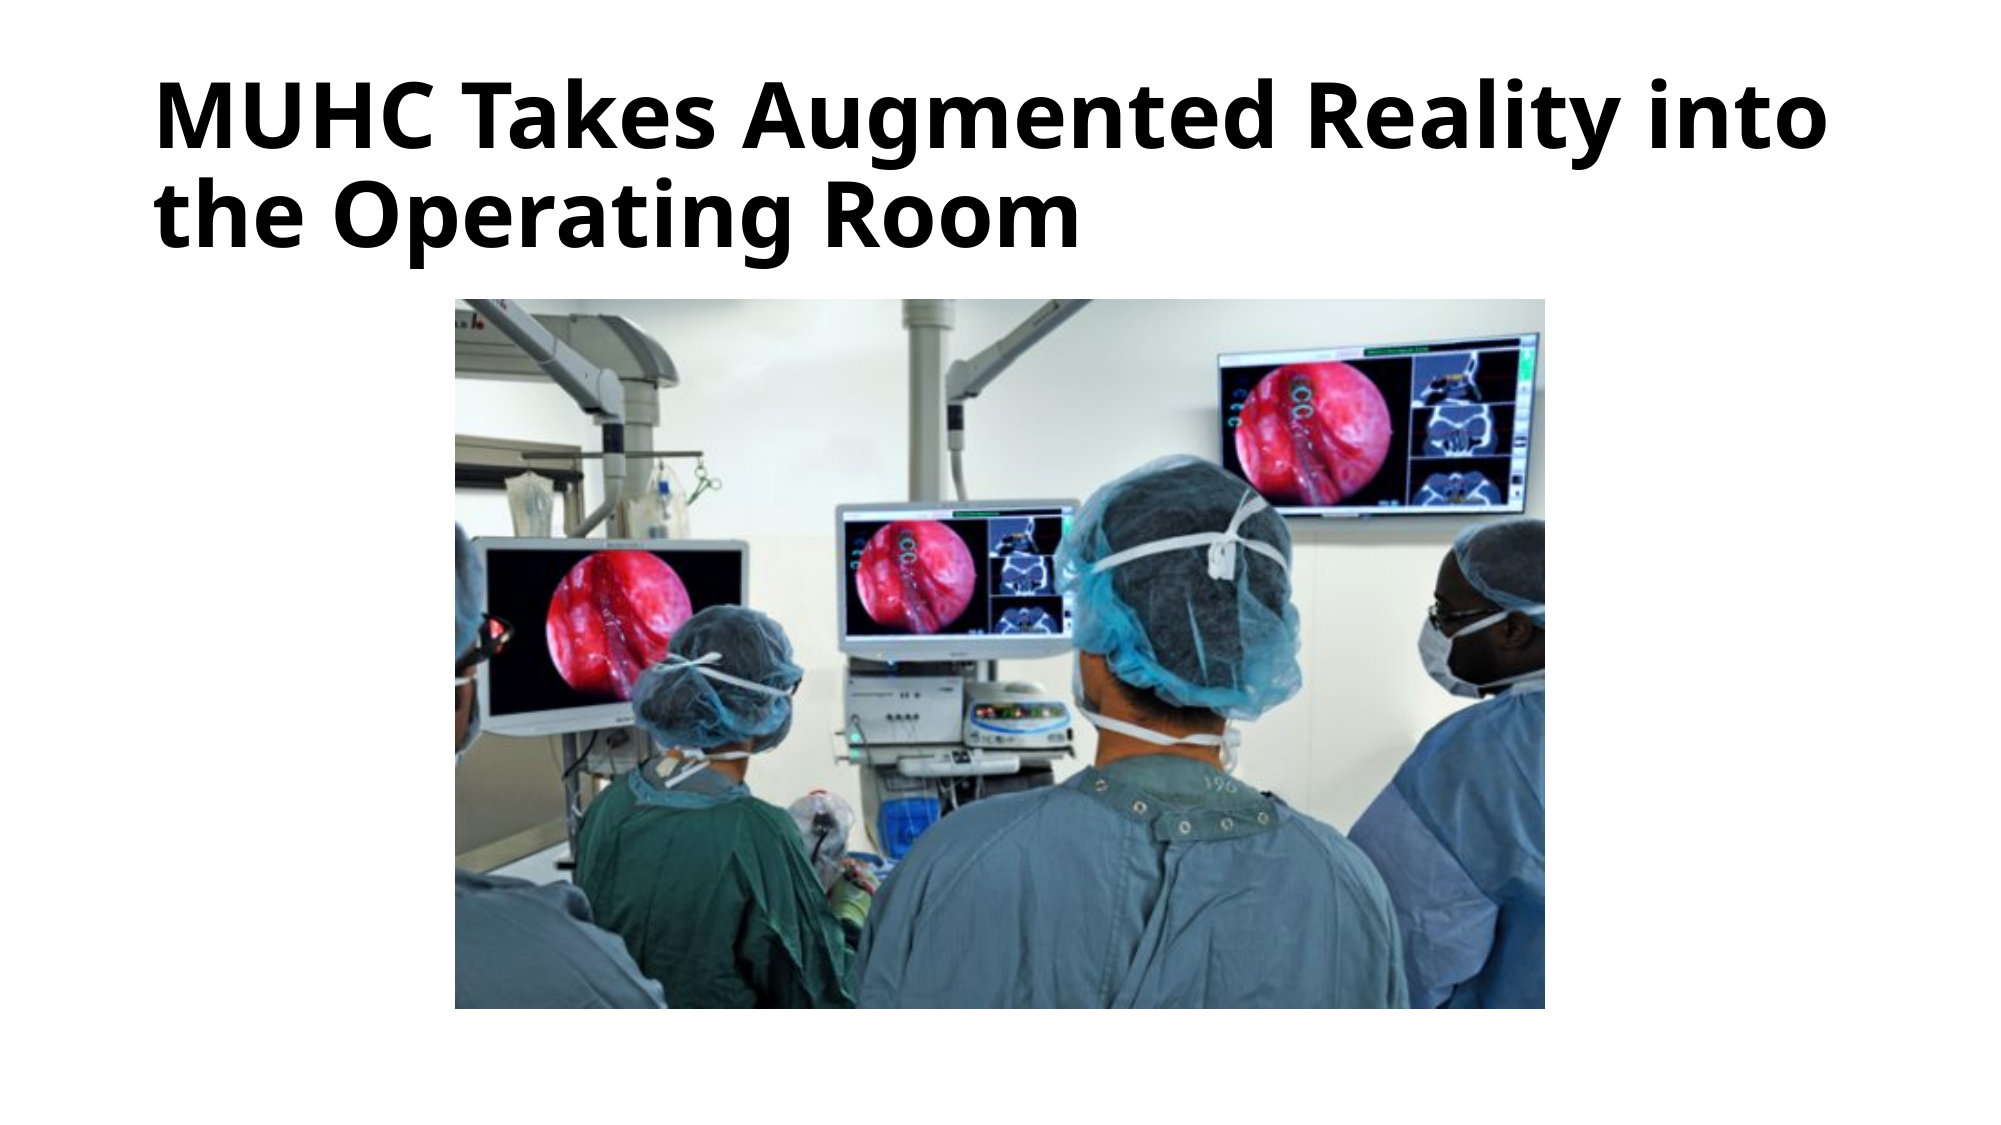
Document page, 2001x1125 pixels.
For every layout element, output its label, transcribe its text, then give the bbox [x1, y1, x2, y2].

title MUHC Takes Augmented Reality into the Operating Room [137, 59, 1863, 278]
picture [455, 299, 1545, 1009]
